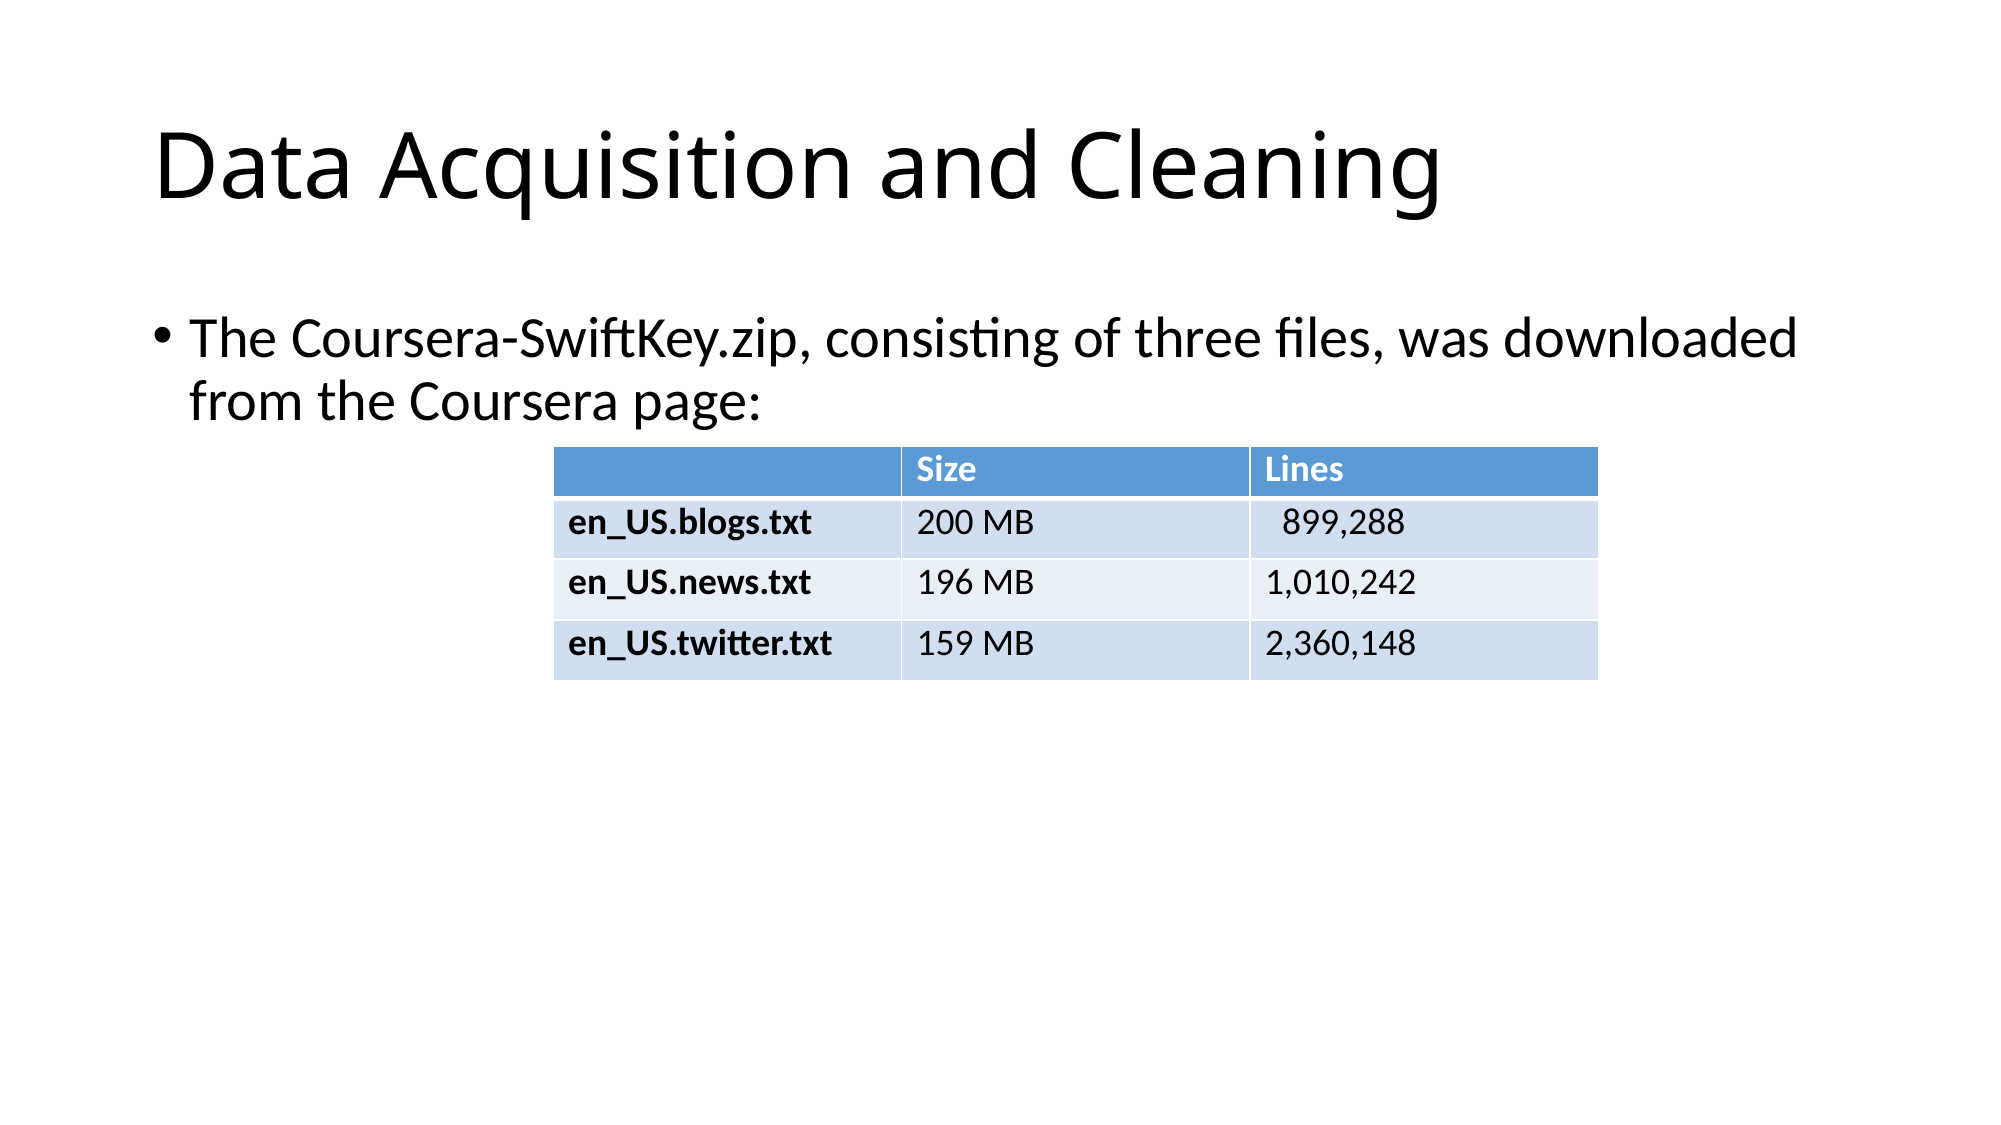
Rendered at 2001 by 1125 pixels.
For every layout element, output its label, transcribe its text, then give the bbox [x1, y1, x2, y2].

title Data Acquisition and Cleaning [137, 59, 1863, 278]
table_cell 159 MB [902, 621, 1249, 680]
table_cell en_US.blogs.txt [554, 501, 901, 558]
list The Coursera-SwiftKey.zip, consisting of three files, was downloaded from the Coursera page: [137, 299, 1863, 1014]
table_cell 1,010,242 [1251, 560, 1598, 619]
table_header [554, 447, 901, 496]
table_cell en_US.news.txt [554, 560, 901, 619]
table_header Size [902, 447, 1249, 496]
table_cell 200 MB [902, 501, 1249, 558]
table_cell 196 MB [902, 560, 1249, 619]
table_header Lines [1251, 447, 1598, 496]
table_cell 2,360,148 [1251, 621, 1598, 680]
table_cell en_US.twitter.txt [554, 621, 901, 680]
table_cell 899,288 [1251, 501, 1598, 558]
